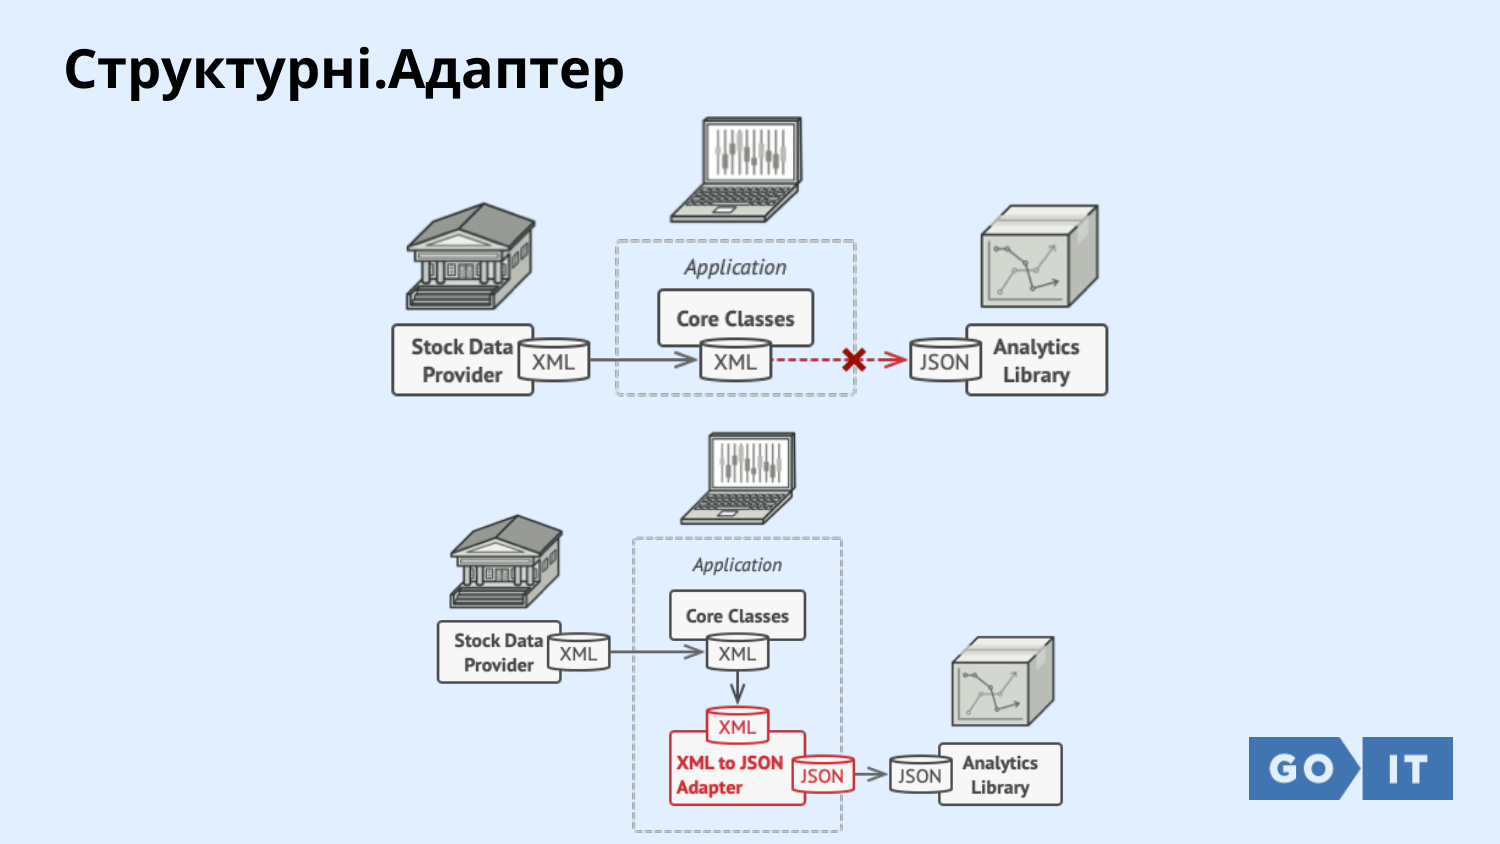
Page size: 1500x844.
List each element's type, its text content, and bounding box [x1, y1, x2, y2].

picture [426, 416, 1074, 844]
picture [379, 100, 1121, 409]
picture [1249, 737, 1453, 800]
text_box Структурні.Адаптер [48, 19, 1310, 115]
